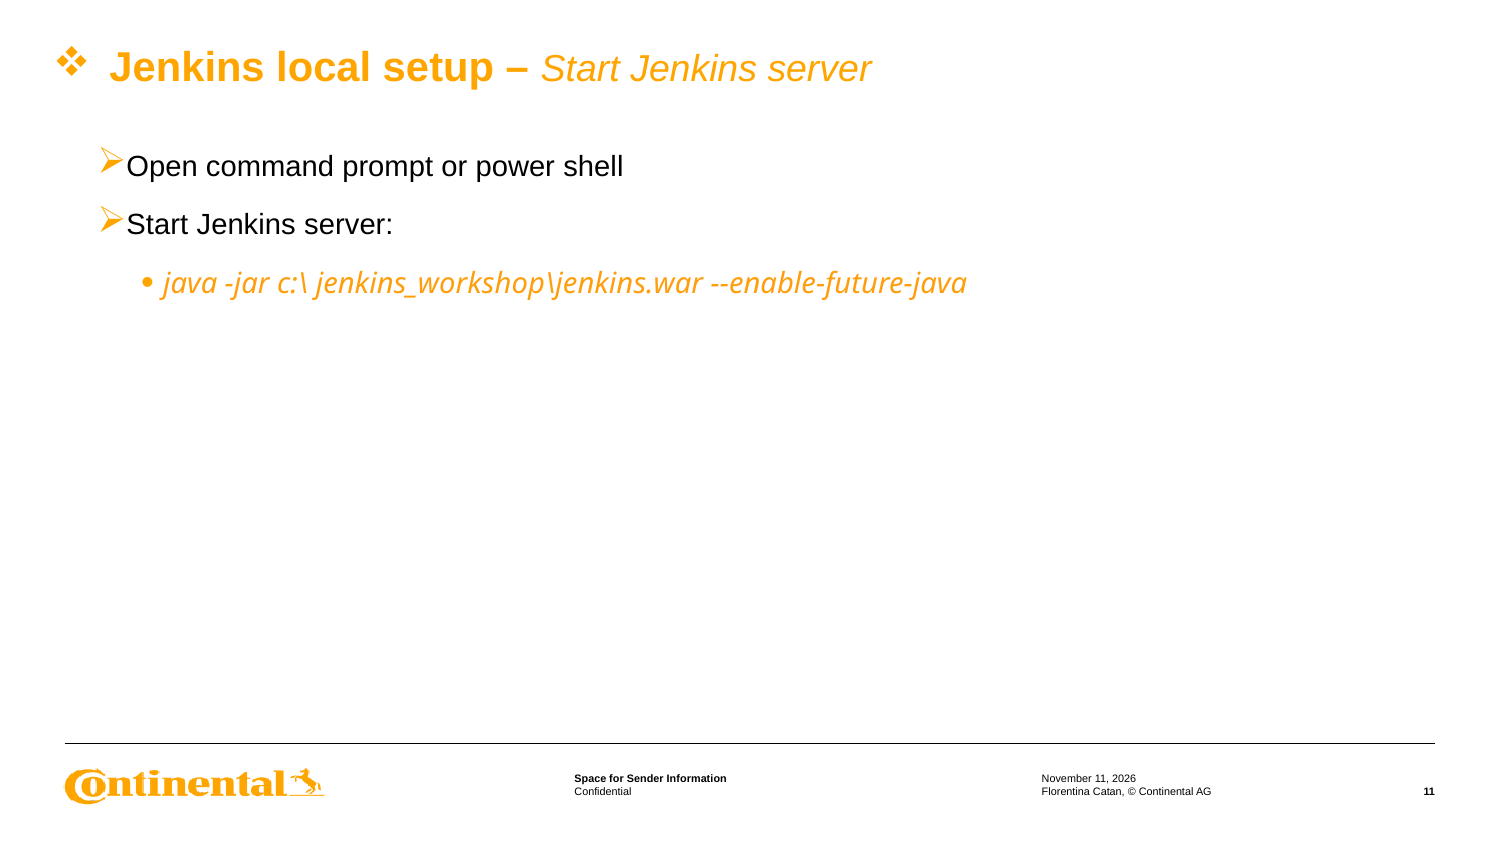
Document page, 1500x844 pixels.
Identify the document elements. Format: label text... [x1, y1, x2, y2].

slide_number 11 [1376, 784, 1436, 803]
title Jenkins local setup – Start Jenkins server [53, 12, 1459, 92]
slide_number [1041, 765, 1371, 784]
footer Florentina Catan, © Continental AG [1041, 784, 1371, 803]
list Open command prompt or power shell Start Jenkins server: java -jar c:\ jenkins_workshop\jenkins.war --enable-future-java [53, 92, 1436, 753]
